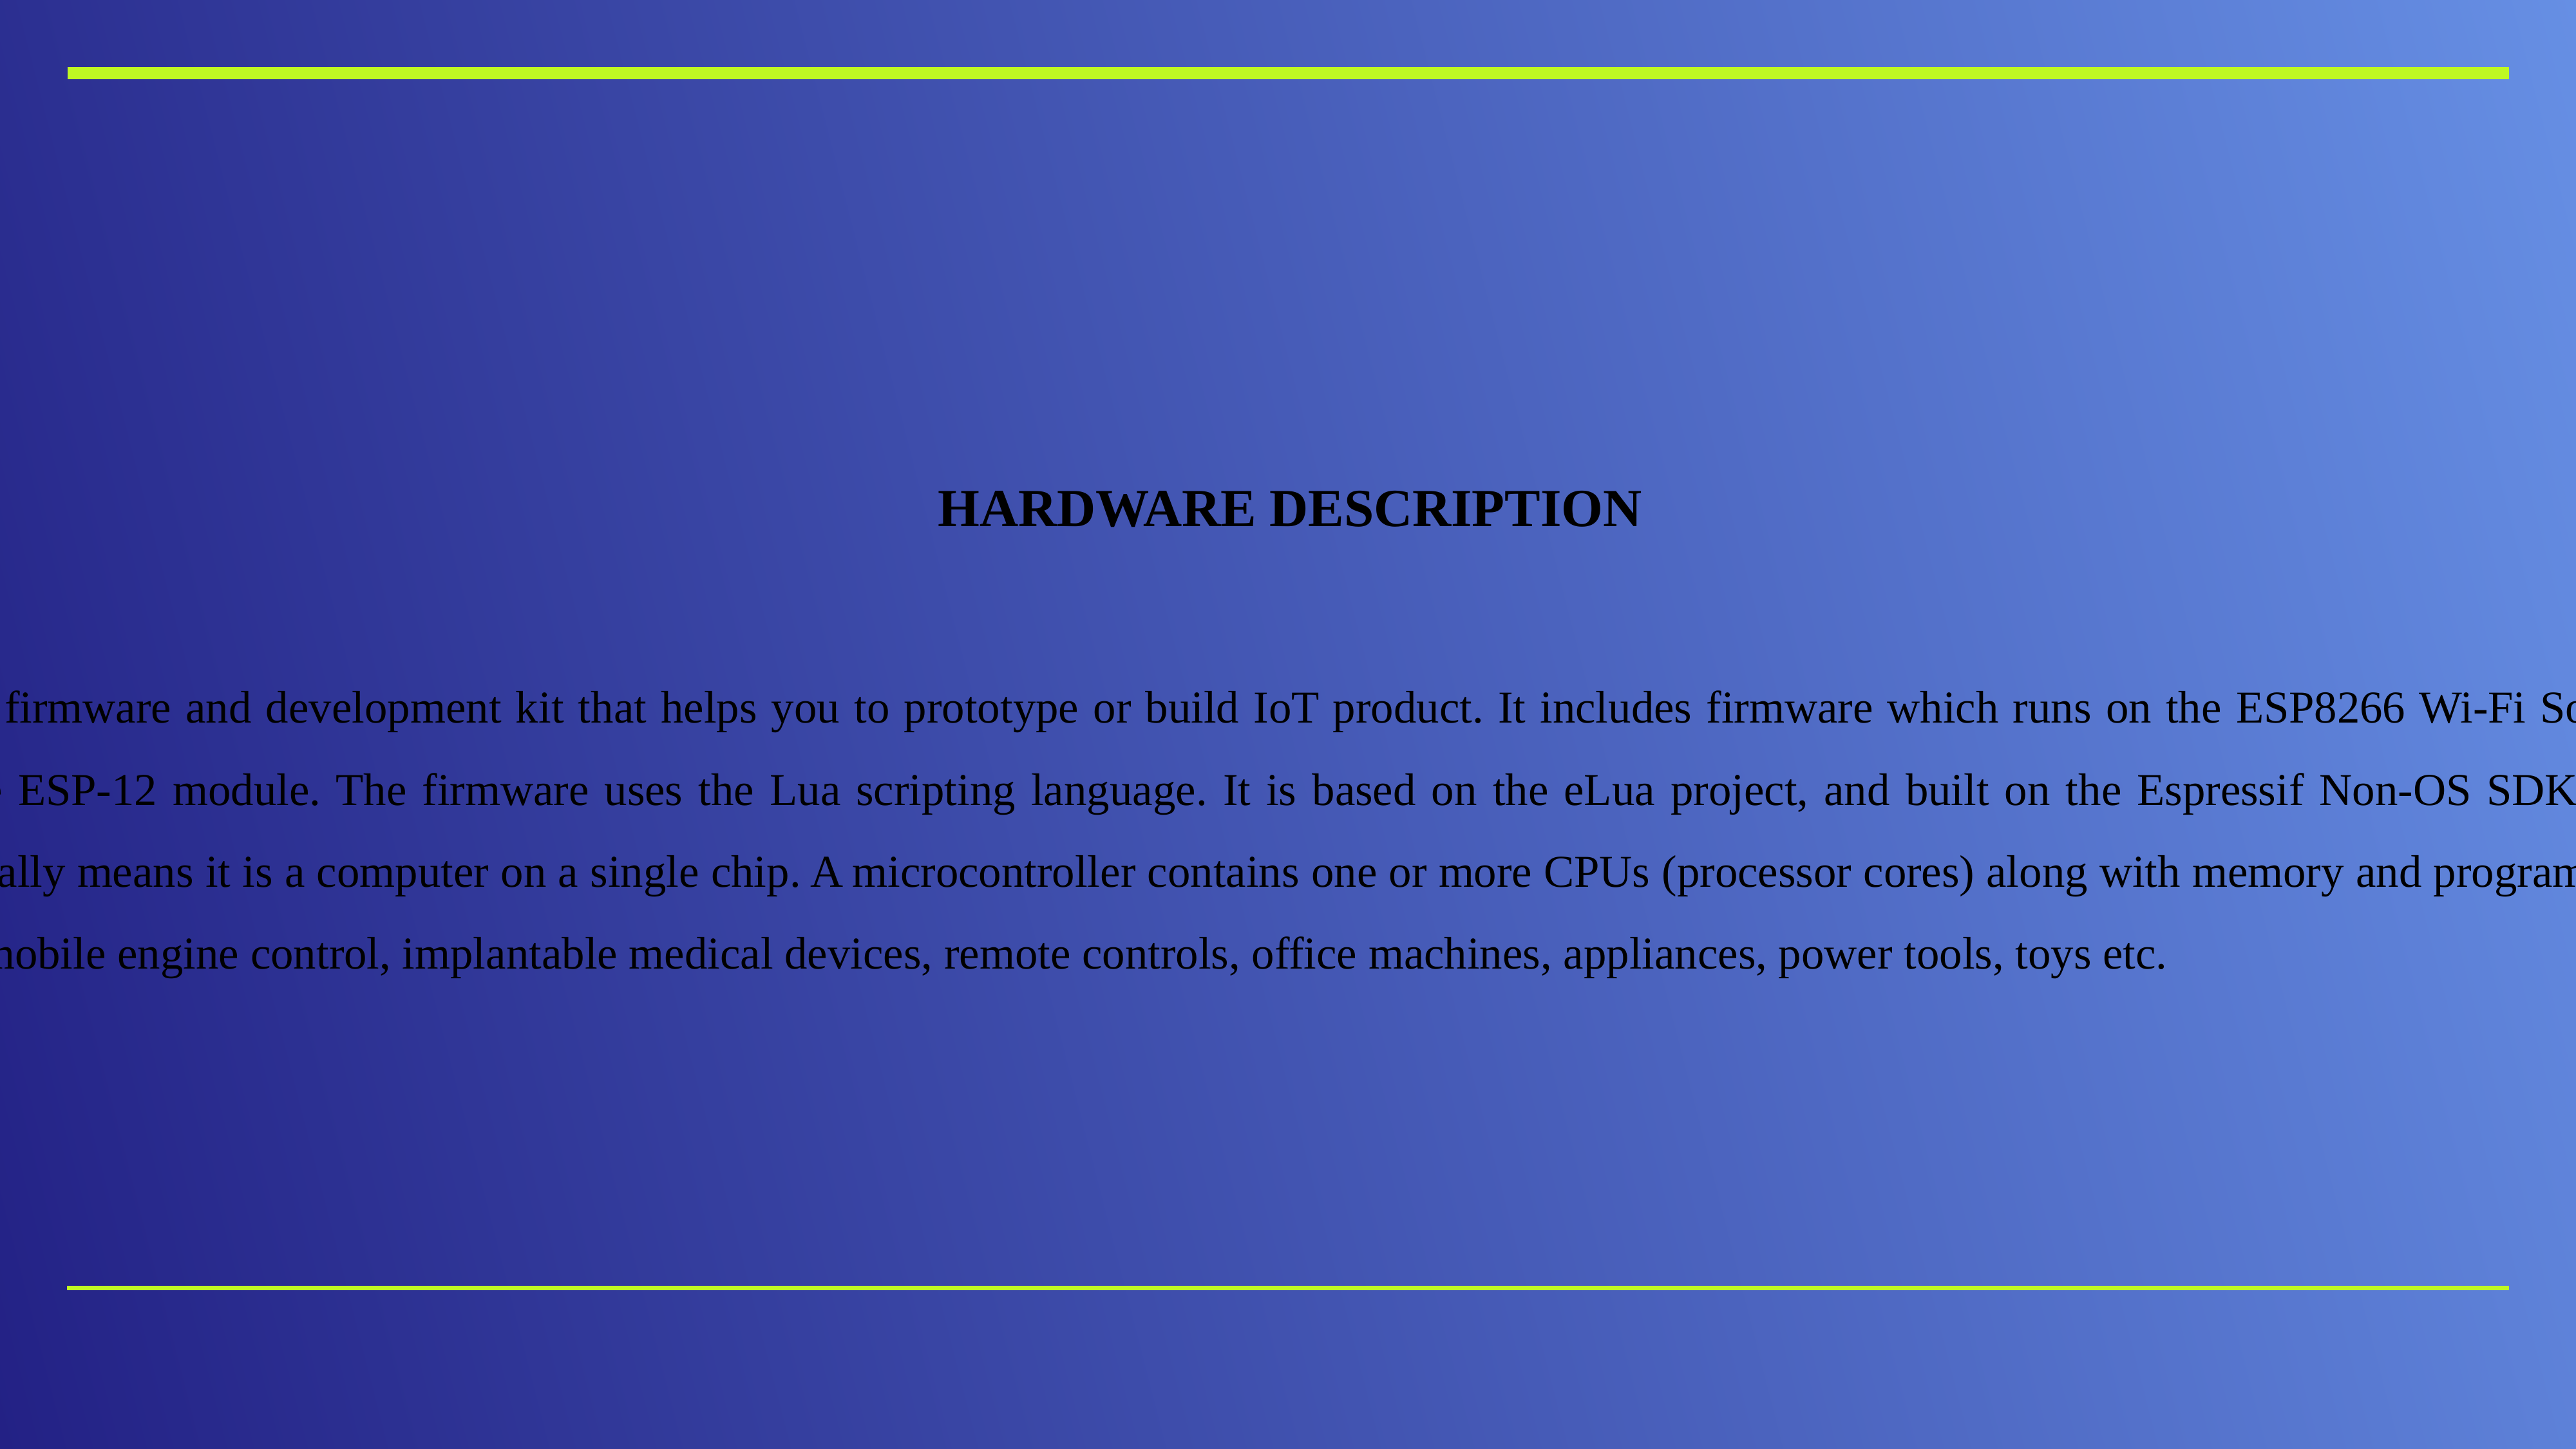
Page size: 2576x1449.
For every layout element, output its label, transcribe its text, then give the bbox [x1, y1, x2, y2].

text_box HARDWARE DESCRIPTION NODEMCU: NodeMCU is an open-source firmware and development kit that helps you to prototype or build IoT product. It includes firmware which runs on the ESP8266 Wi-Fi SoC from Espressif Systems, and hardware which is based on the ESP-12 module. The firmware uses the Lua scripting language. It is based on the eLua project, and built on the Espressif Non-OS SDK for ESP8266. MCU stands for MicroController Unit - which really means it is a computer on a single chip. A microcontroller contains one or more CPUs (processor cores) along with memory and programmable input/output peripherals. They are used to automate automobile engine control, implantable medical devices, remote controls, office machines, appliances, power tools, toys etc. [0, 468, 2576, 984]
